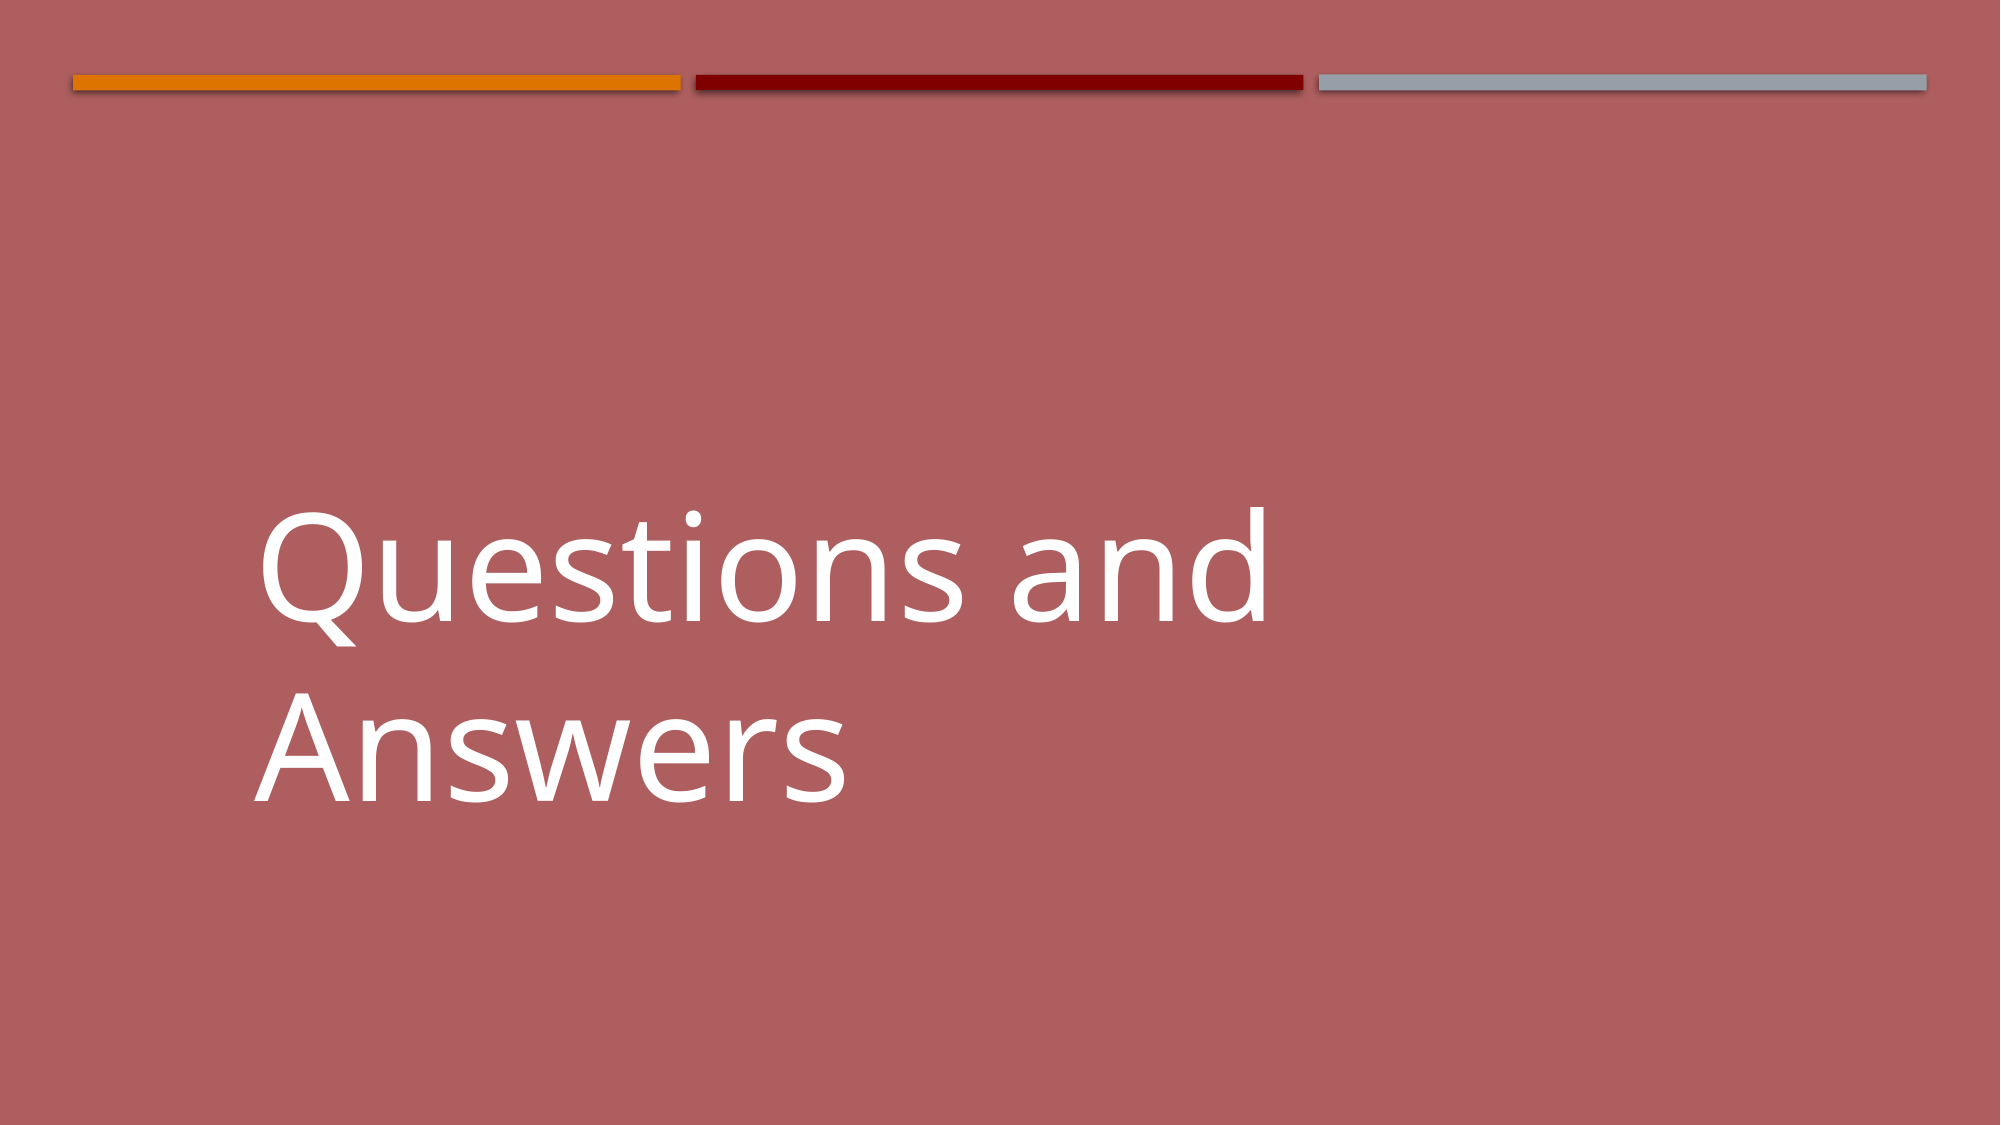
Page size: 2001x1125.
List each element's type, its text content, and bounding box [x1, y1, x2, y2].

text_box Questions and Answers [240, 463, 1718, 839]
